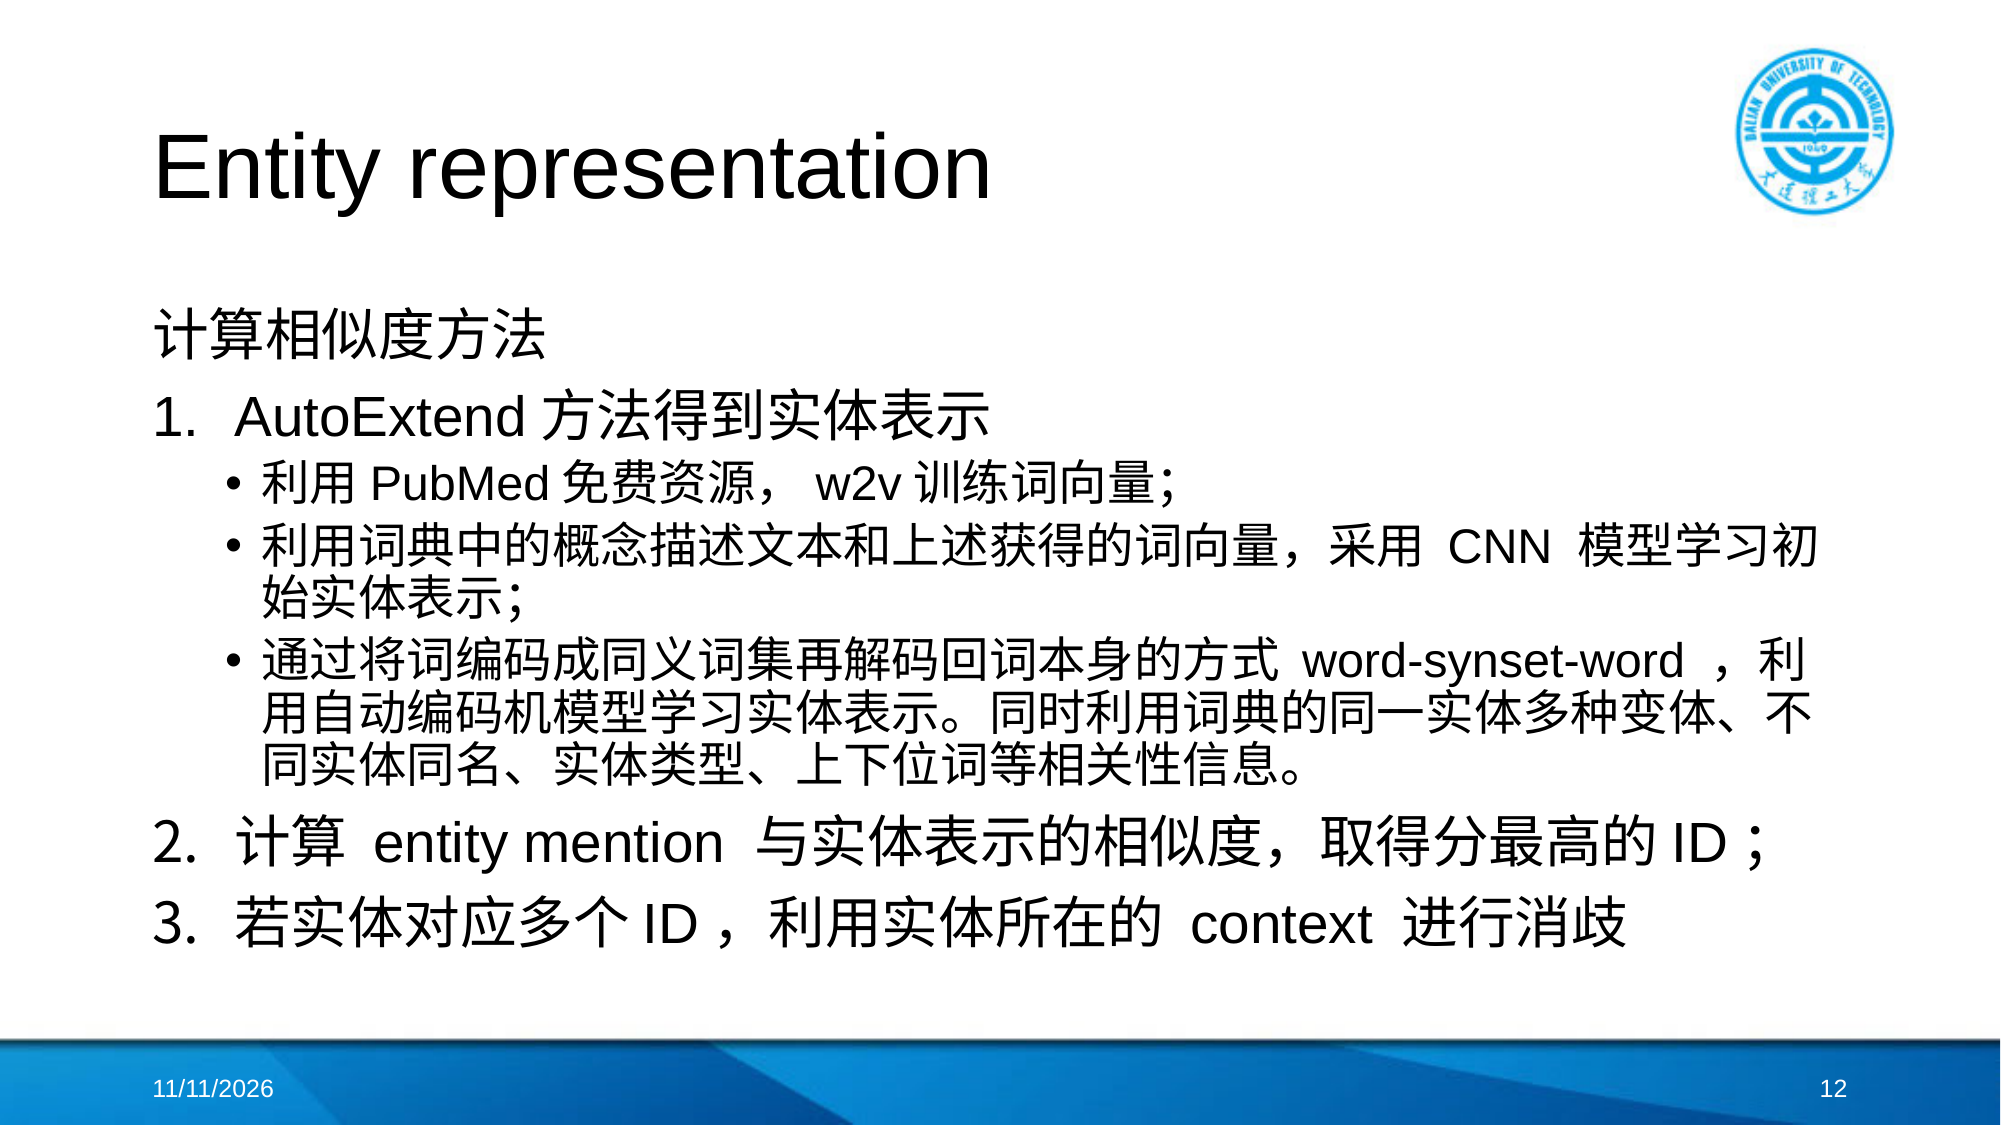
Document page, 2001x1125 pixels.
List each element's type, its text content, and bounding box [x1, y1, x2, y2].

slide_number 11 [1412, 1060, 1863, 1116]
list 计算相似度方法 AutoExtend方法得到实体表示 利用PubMed免费资源，w2v训练词向量； 利用词典中的概念描述文本和上述获得的词向量，采用 CNN 模型学习初始实体表示； 通过将词编码成同义词集再解码回词本身的方式 word-synset-word ，利用自动编码机模型学习实体表示。同时利用词典的同一实体多种变体、不同实体同名、实体类型、上下位词等相关性信息。 计算 entity mention 与实体表示的相似度，取得分最高的ID； 若实体对应多个ID，利用实体所在的 context 进行消歧 [137, 299, 1863, 1014]
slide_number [137, 1060, 588, 1116]
picture [0, 0, 2001, 1125]
title Entity representation [137, 59, 1863, 278]
